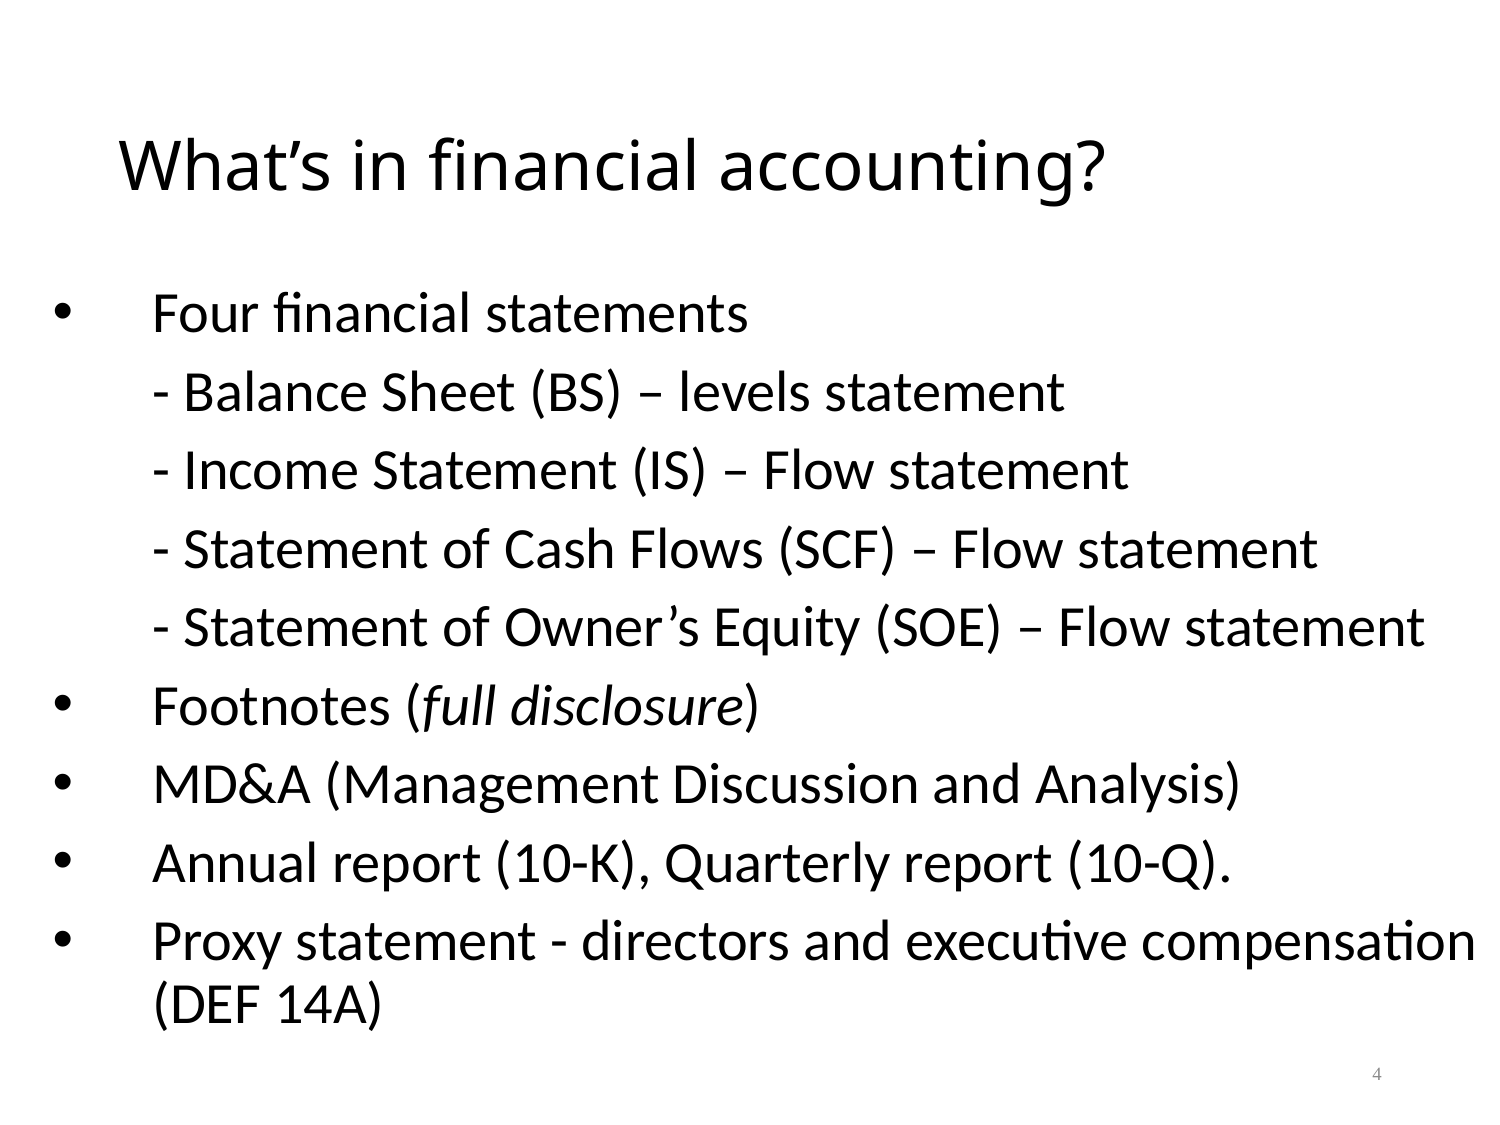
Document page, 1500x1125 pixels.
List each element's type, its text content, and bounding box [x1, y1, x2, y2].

title What’s in financial accounting? [103, 59, 1397, 275]
slide_number 4 [1059, 1042, 1397, 1103]
list Four financial statements - Balance Sheet (BS) – levels statement - Income Statement (IS) – Flow statement - Statement of Cash Flows (SCF) – Flow statement - Statement of Owner’s Equity (SOE) – Flow statement Footnotes (full disclosure) MD&A (Management Discussion and Analysis) Annual report (10-K), Quarterly report (10-Q). Proxy statement - directors and executive compensation (DEF 14A) [37, 275, 1500, 1050]
